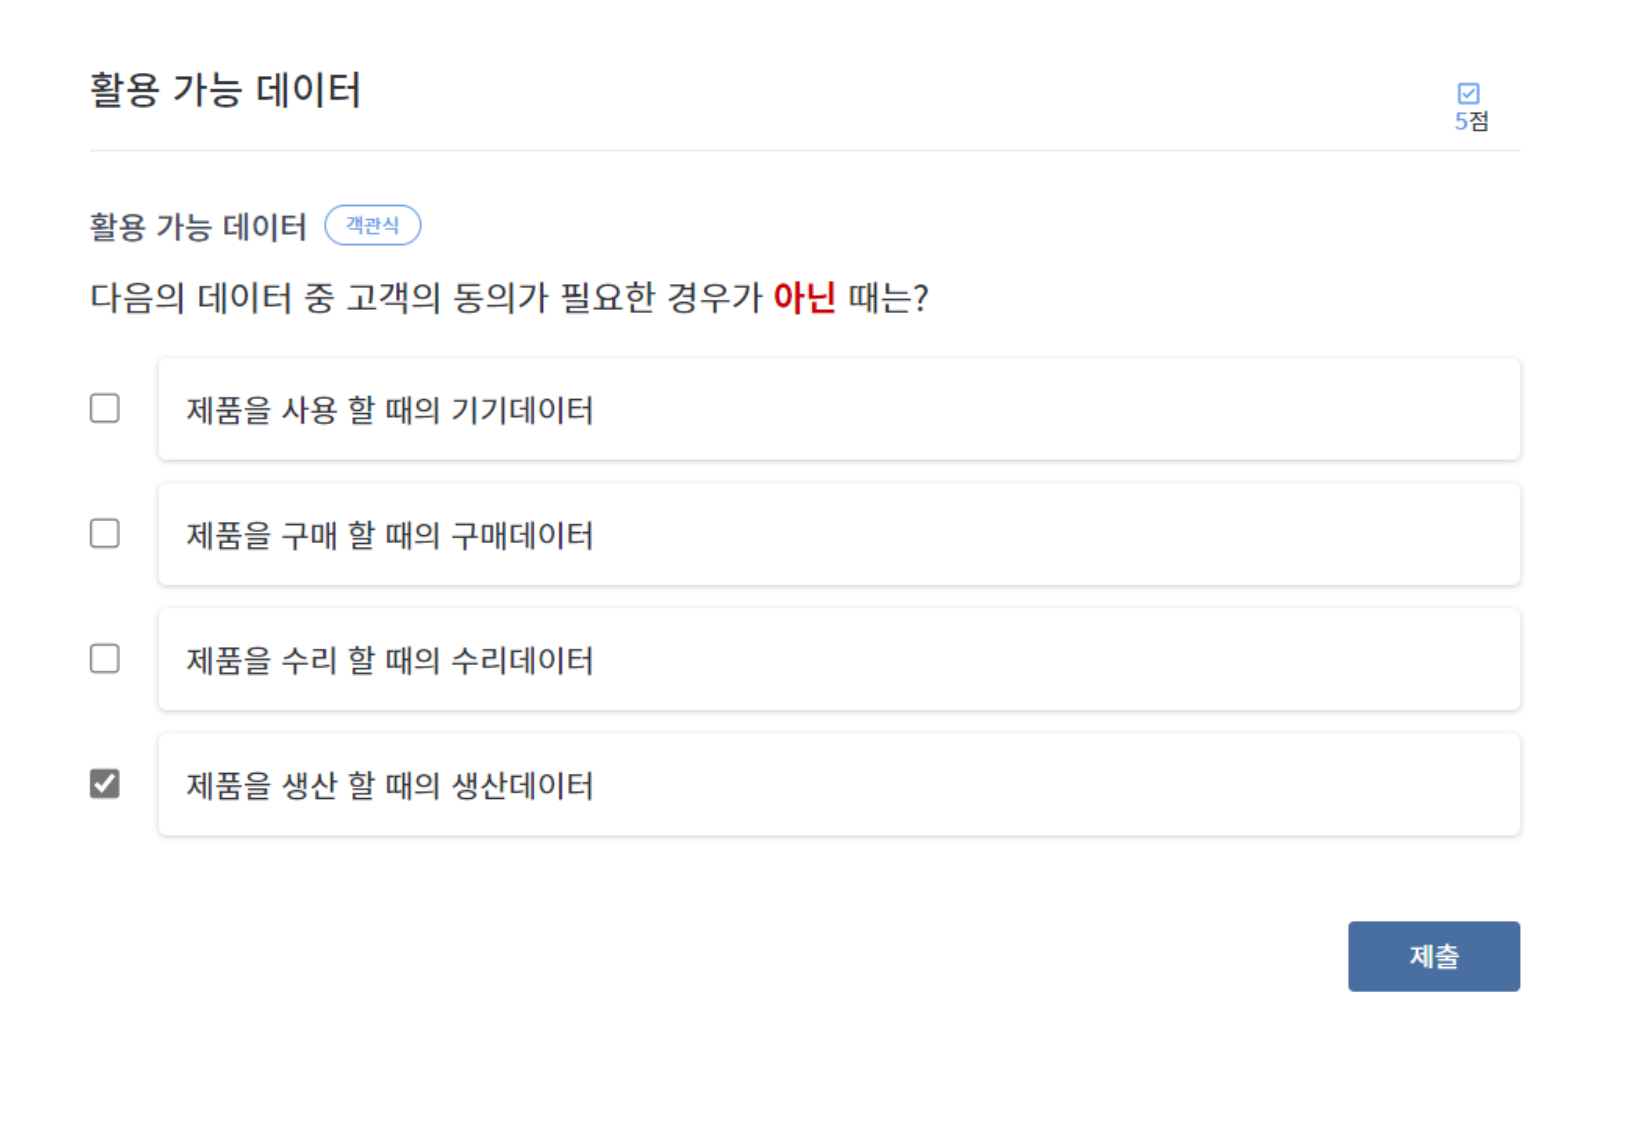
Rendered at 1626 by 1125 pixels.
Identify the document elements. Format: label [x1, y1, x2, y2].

picture [59, 36, 1566, 1089]
